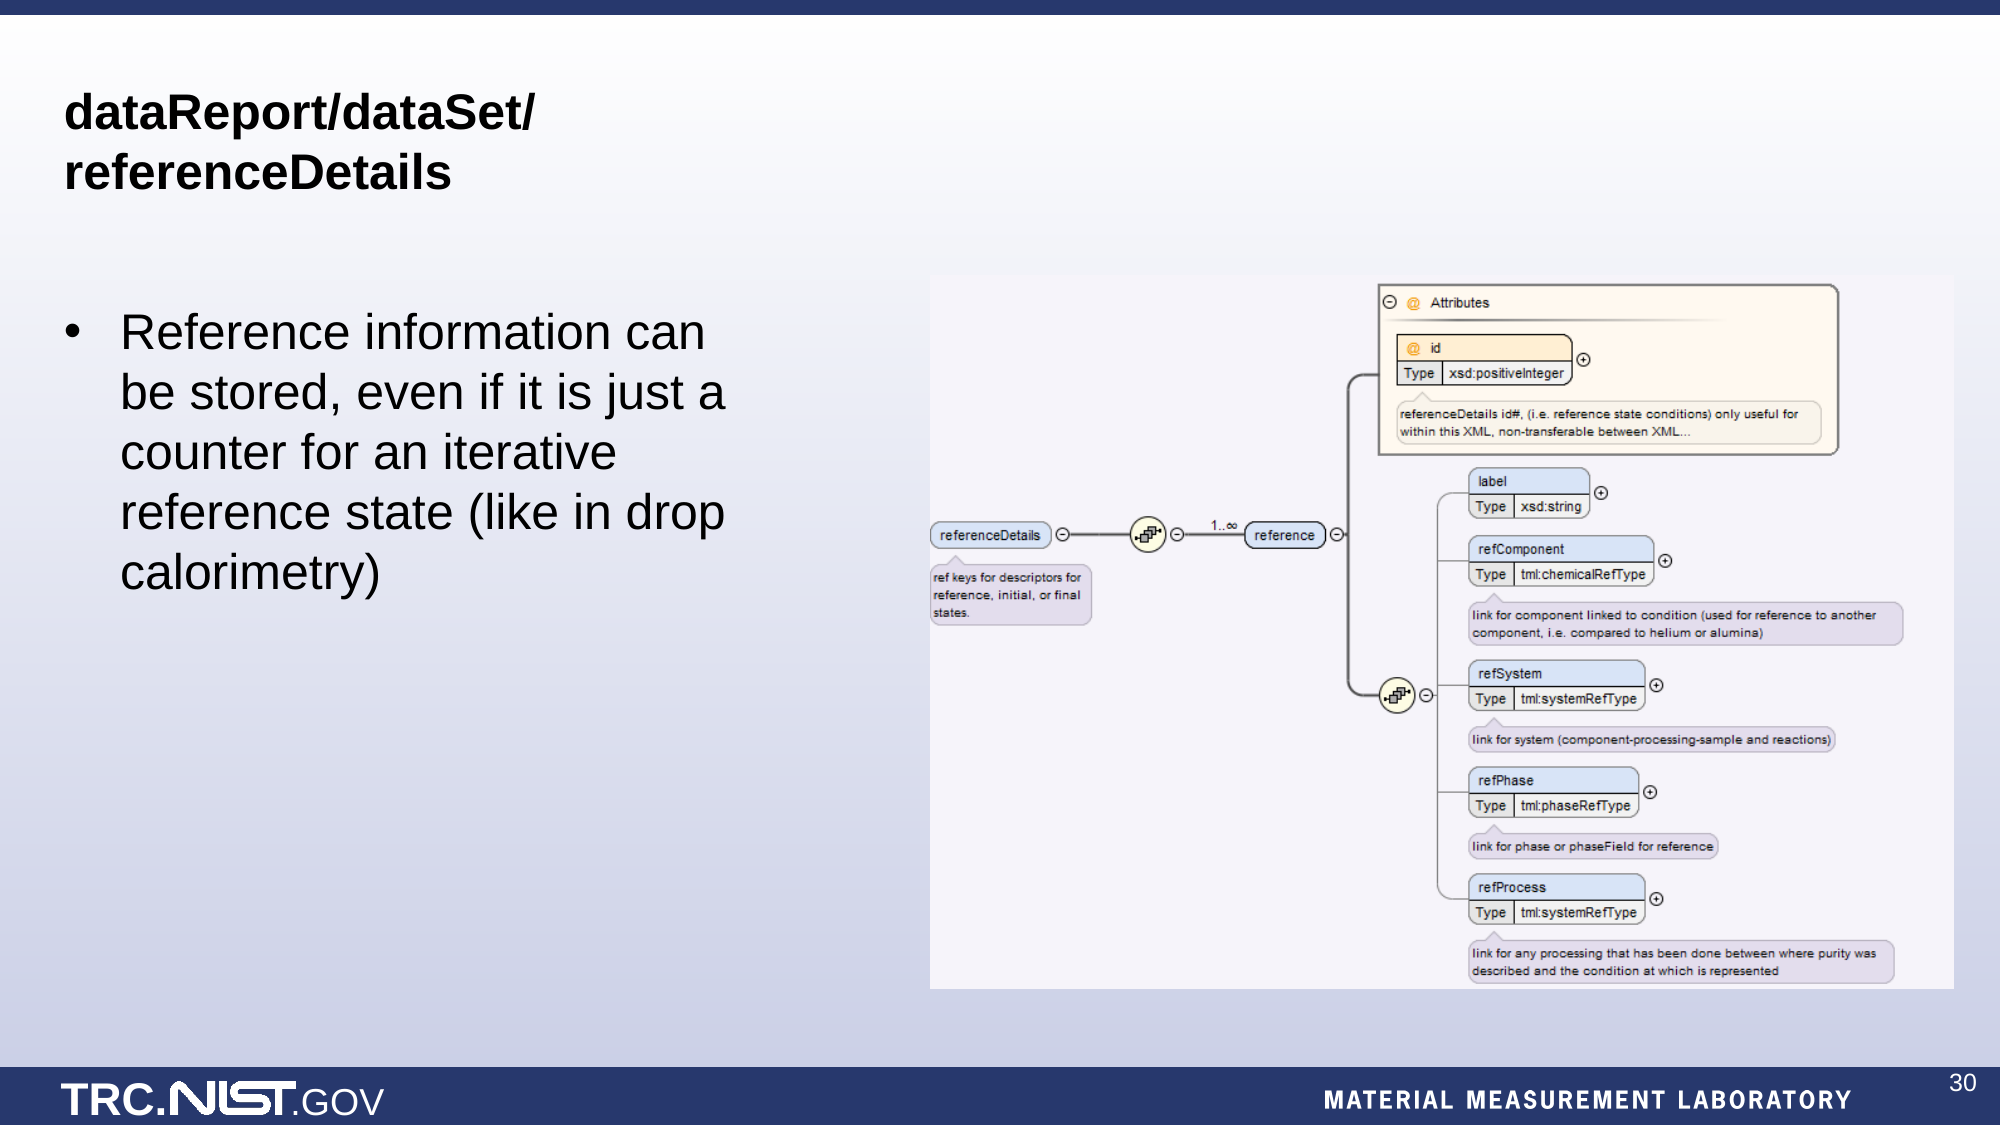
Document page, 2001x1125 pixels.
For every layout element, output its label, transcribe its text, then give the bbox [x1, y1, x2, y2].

title dataReport/dataSet/ referenceDetails [49, 61, 766, 279]
picture [929, 274, 1954, 990]
picture [1325, 1090, 1851, 1109]
picture [170, 1081, 296, 1115]
list Reference information can be stored, even if it is just a counter for an iterative reference state (like in drop calorimetry) [49, 292, 766, 1026]
